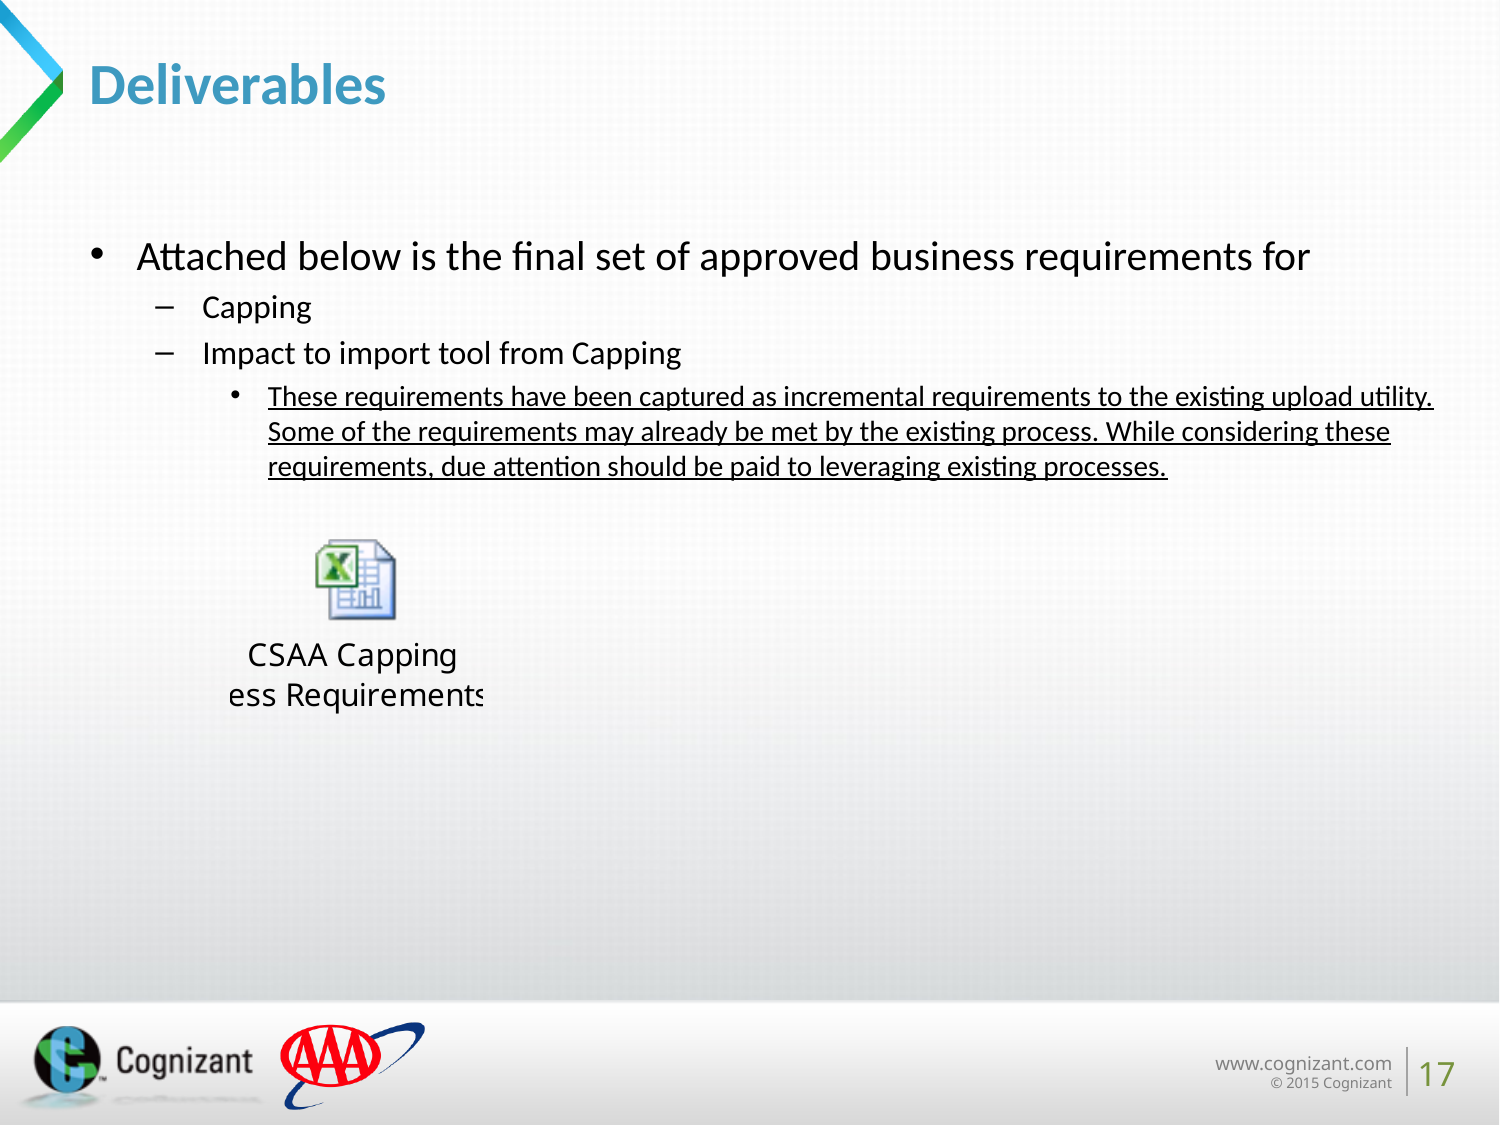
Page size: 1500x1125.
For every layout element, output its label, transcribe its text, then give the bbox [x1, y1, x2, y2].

picture [0, 0, 1500, 1125]
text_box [229, 538, 483, 752]
list Attached below is the final set of approved business requirements for Capping Impact to import tool from Capping These requirements have been captured as incremental requirements to the existing upload utility. Some of the requirements may already be met by the existing process. While considering these requirements, due attention should be paid to leveraging existing processes. [75, 162, 1463, 587]
title Deliverables [75, 24, 1463, 138]
